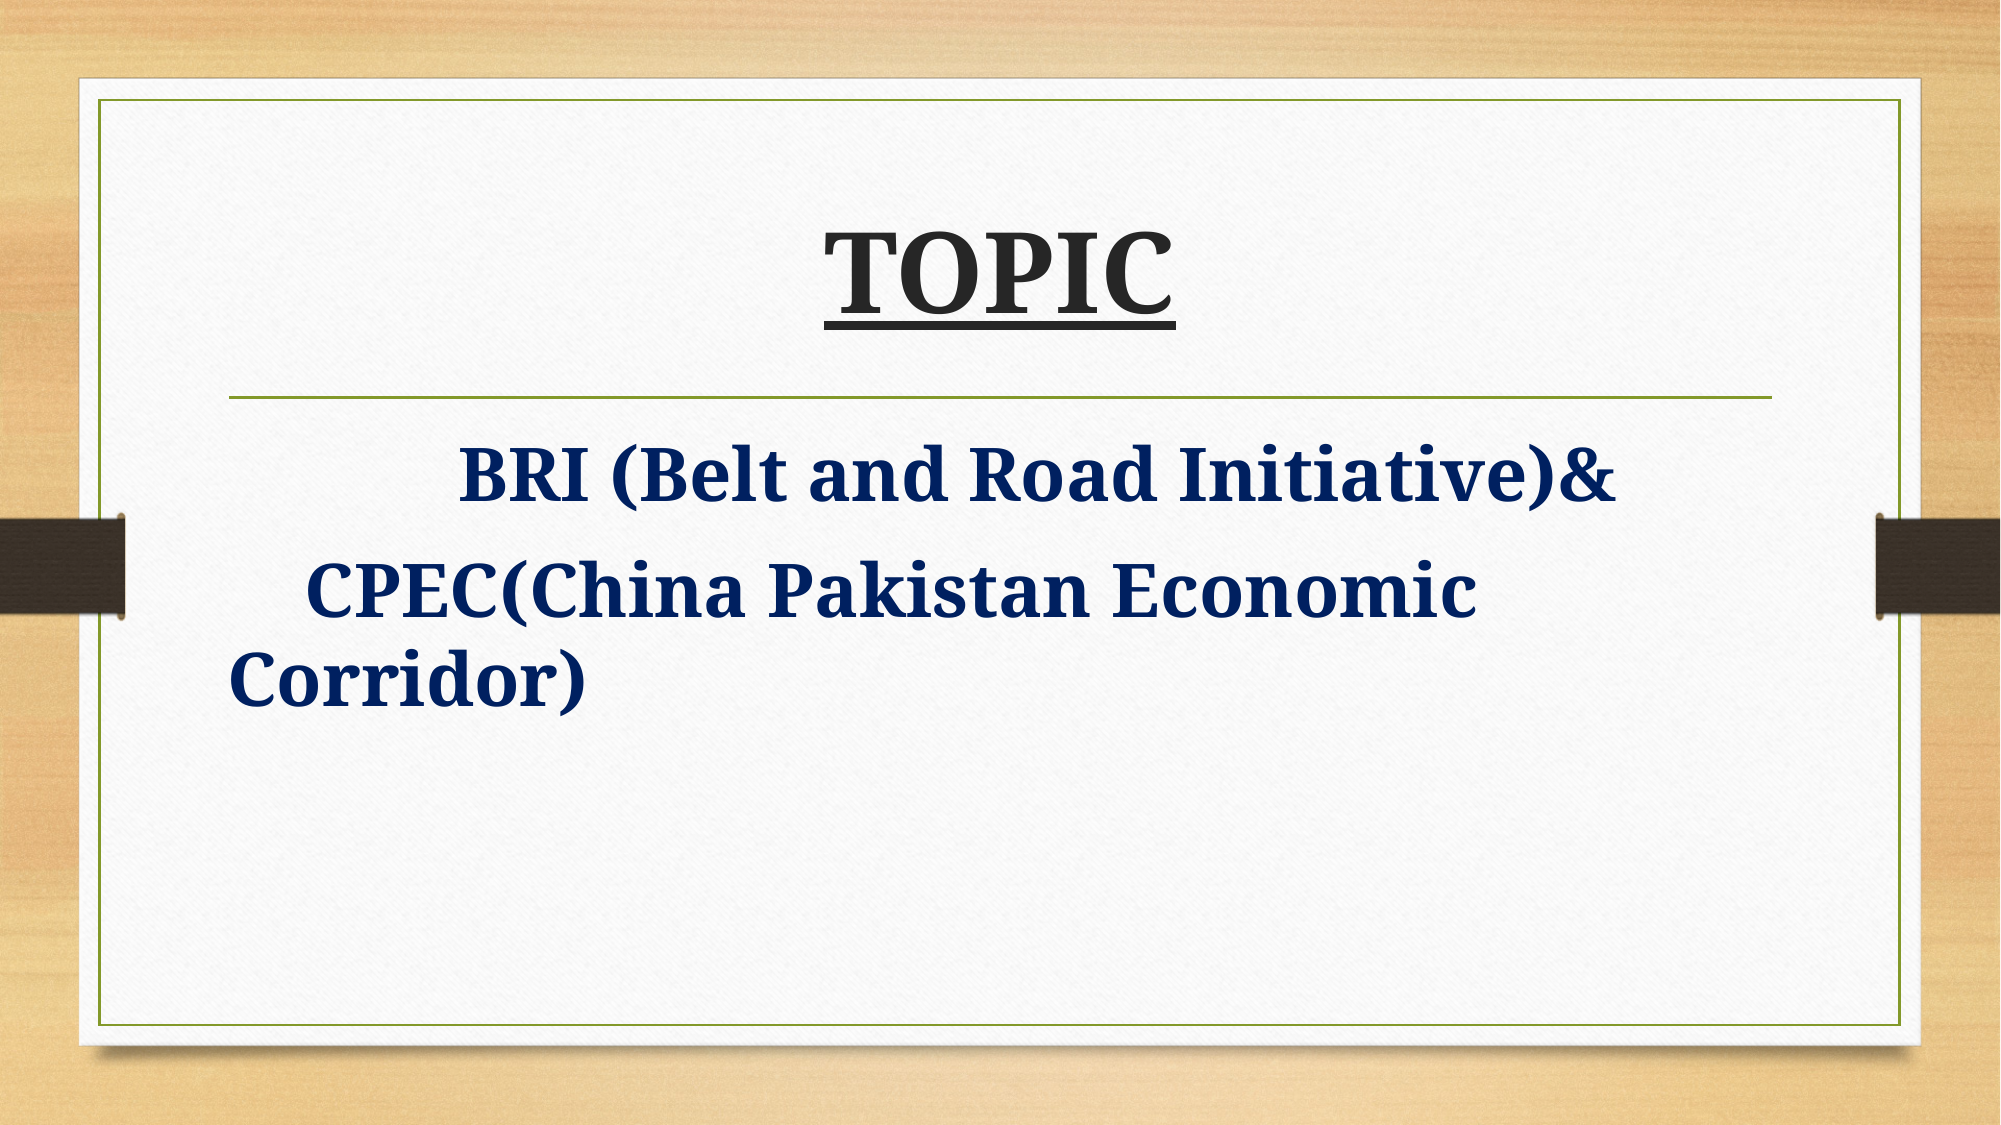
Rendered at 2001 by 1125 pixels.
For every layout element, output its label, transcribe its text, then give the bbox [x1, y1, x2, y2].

picture [0, 0, 2001, 1125]
list BRI (Belt and Road Initiative)& CPEC(China Pakistan Economic Corridor) [212, 419, 1788, 964]
title TOPIC [212, 161, 1788, 375]
